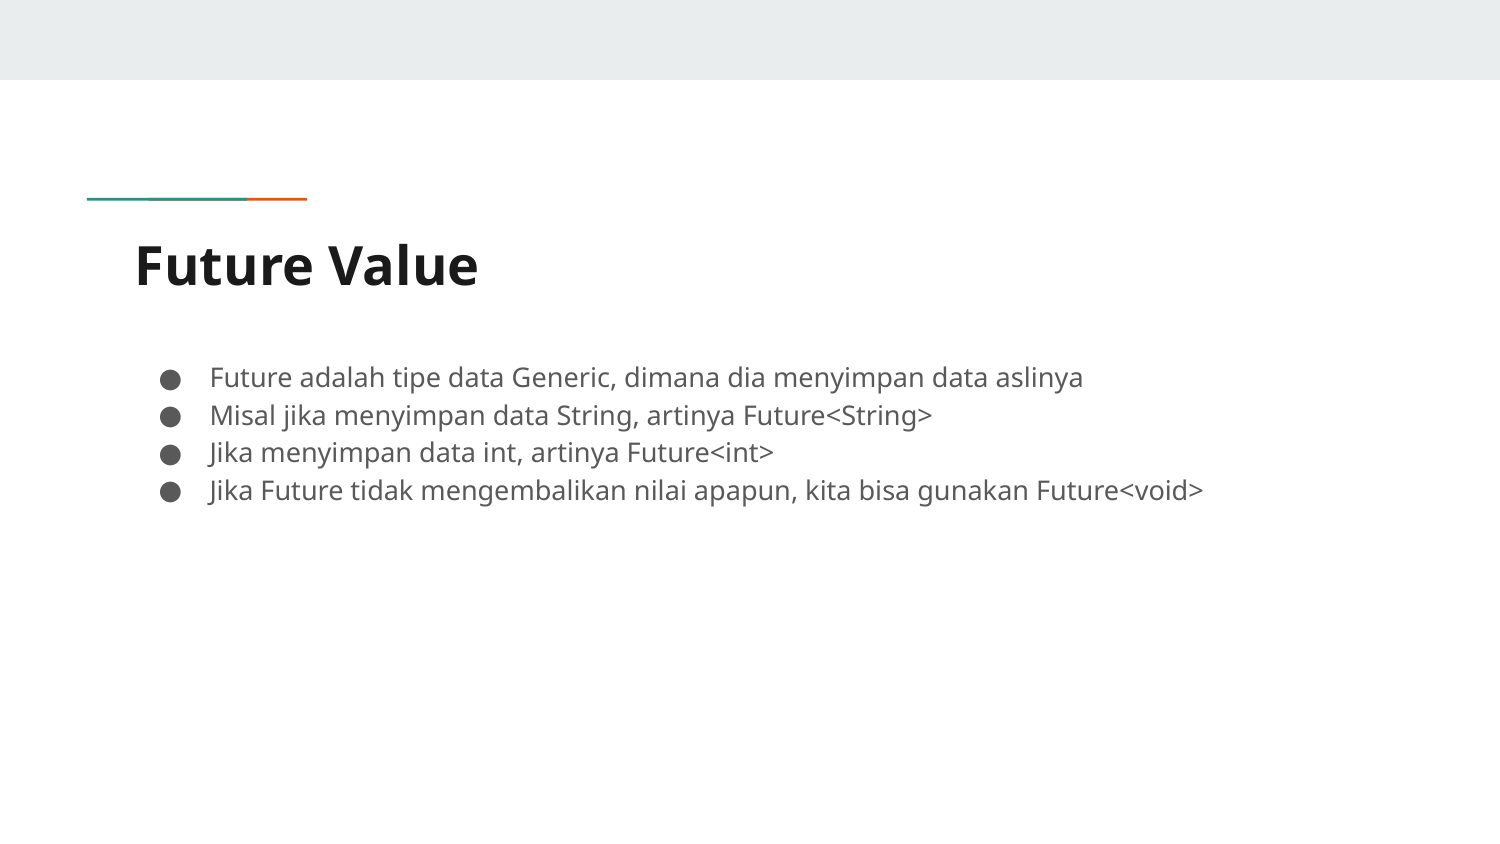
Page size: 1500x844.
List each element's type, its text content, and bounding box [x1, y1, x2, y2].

title Future Value [119, 216, 1381, 305]
list Future adalah tipe data Generic, dimana dia menyimpan data aslinya Misal jika menyimpan data String, artinya Future<String> Jika menyimpan data int, artinya Future<int> Jika Future tidak mengembalikan nilai apapun, kita bisa gunakan Future<void> [119, 341, 1381, 712]
